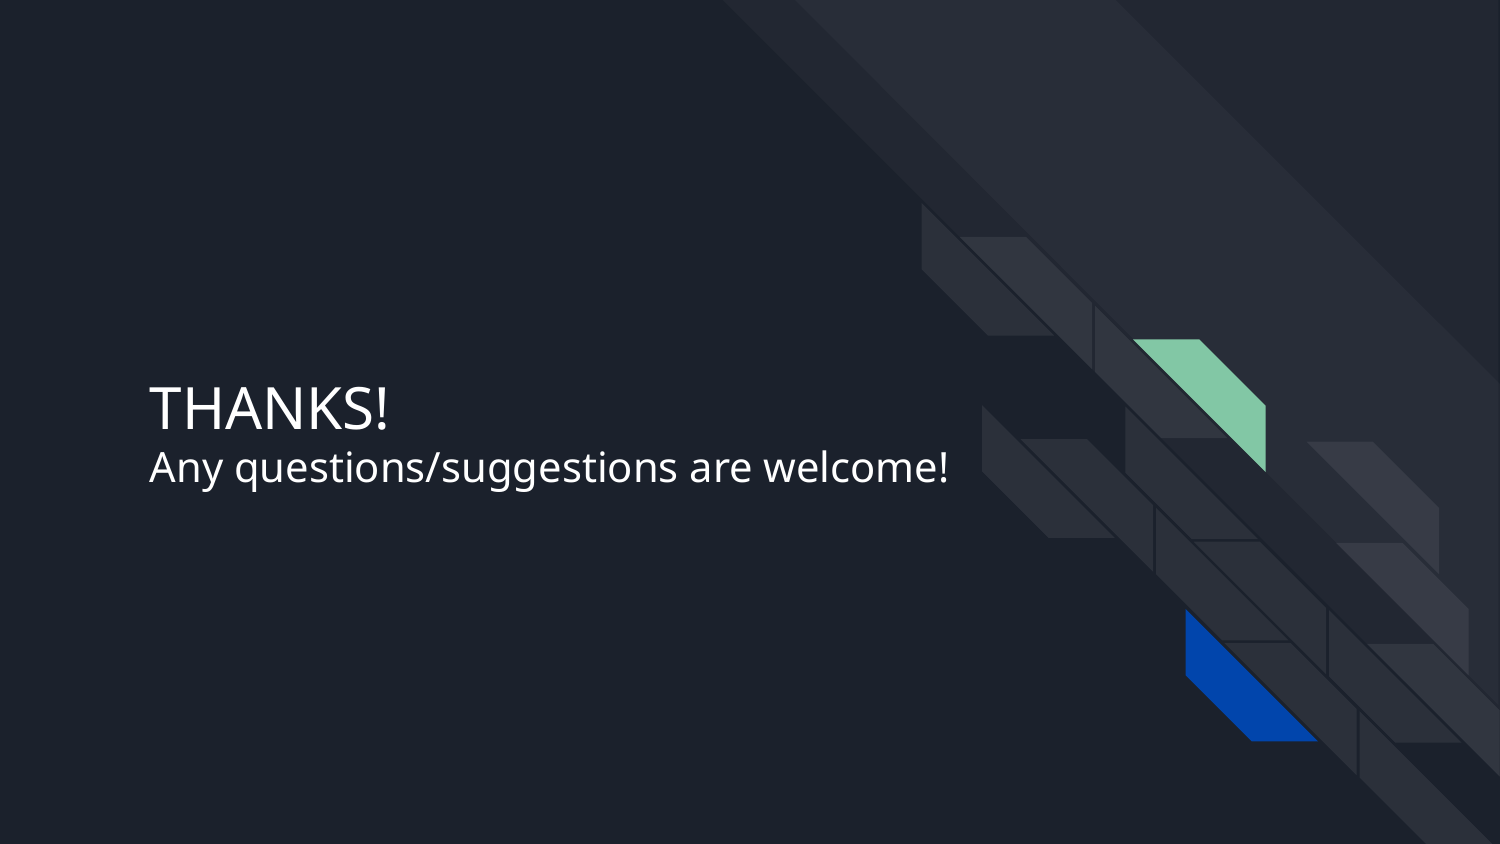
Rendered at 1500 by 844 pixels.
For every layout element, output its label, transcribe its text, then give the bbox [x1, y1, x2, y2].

text_box THANKS! Any questions/suggestions are welcome! [135, 142, 1118, 720]
